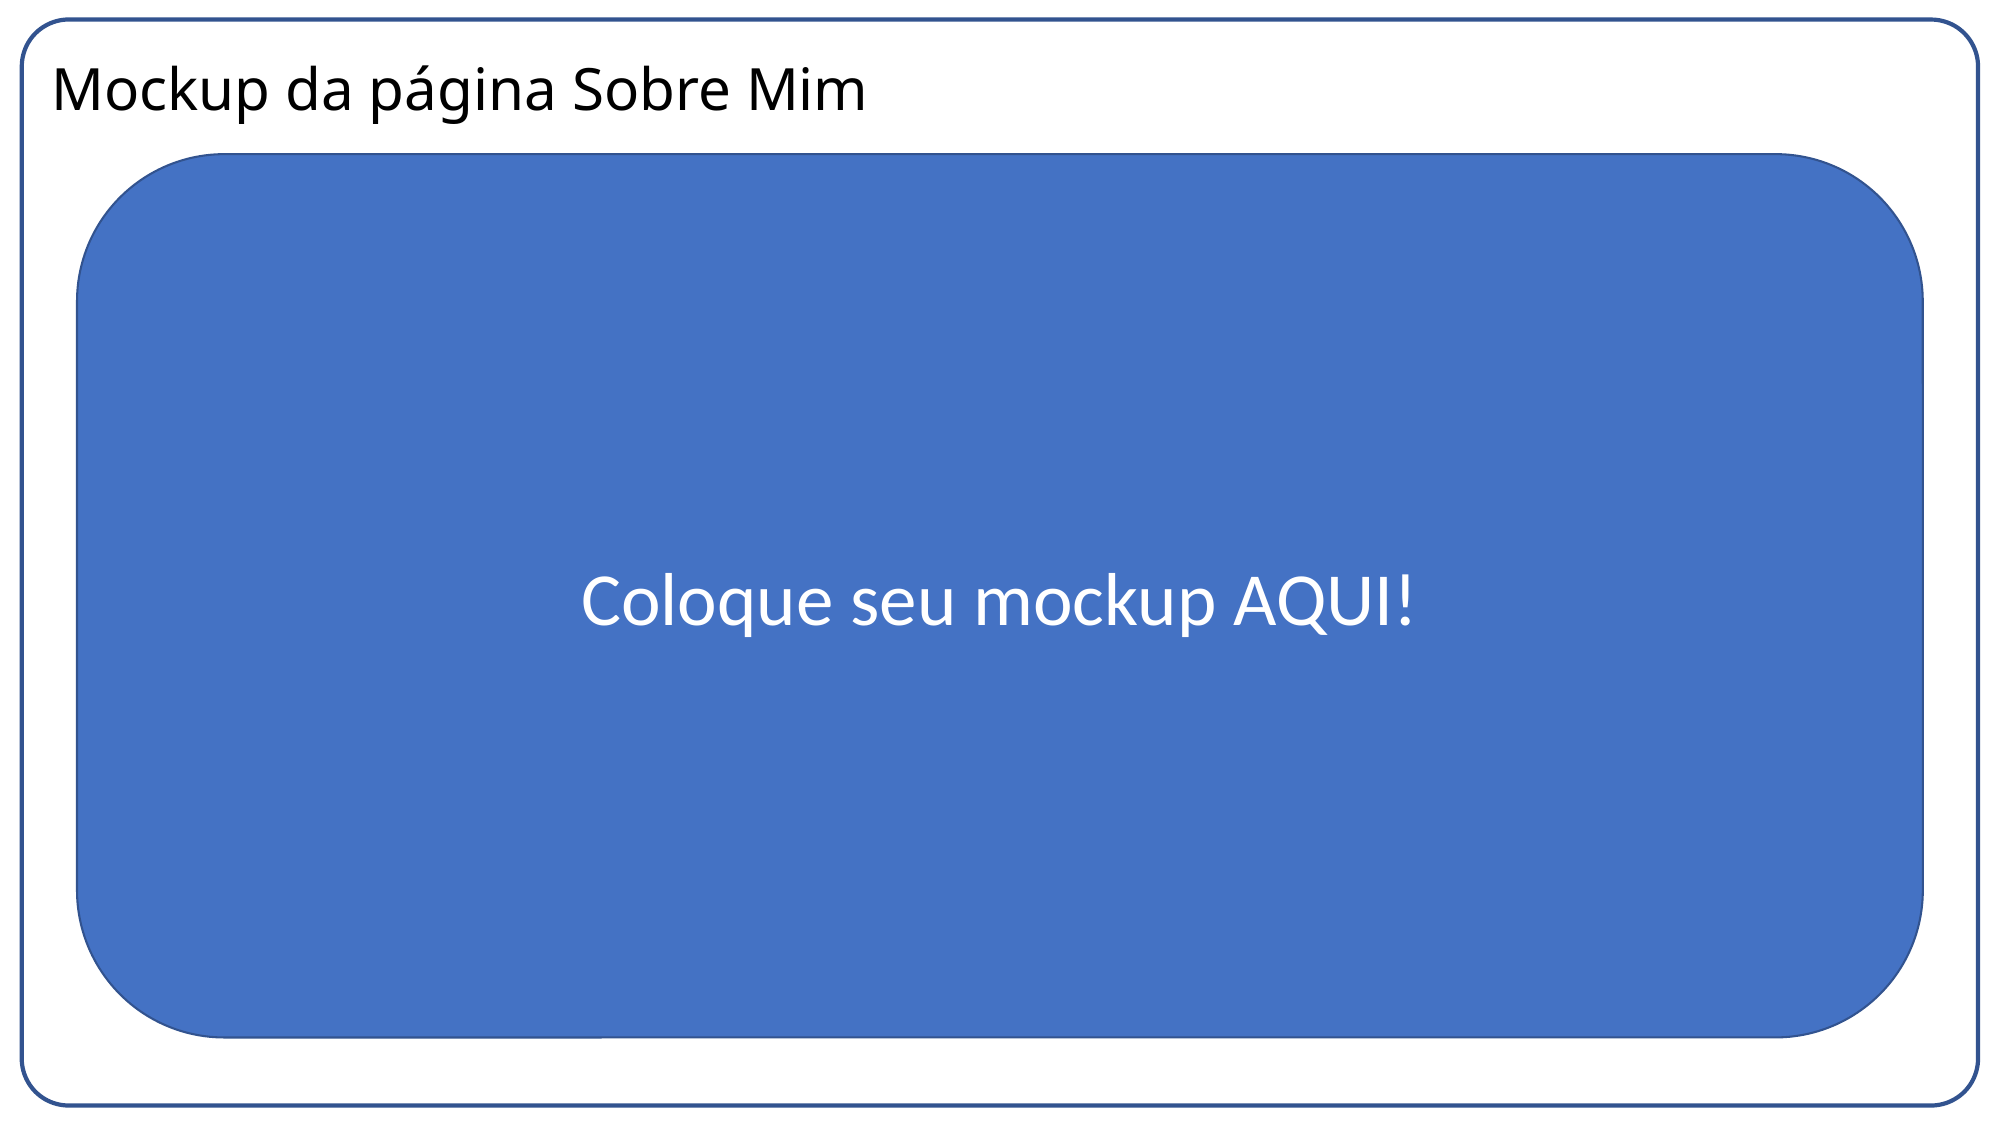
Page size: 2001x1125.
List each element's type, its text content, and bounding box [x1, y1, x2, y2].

title Mockup da página Sobre Mim [43, 0, 1770, 201]
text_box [76, 153, 1924, 1038]
